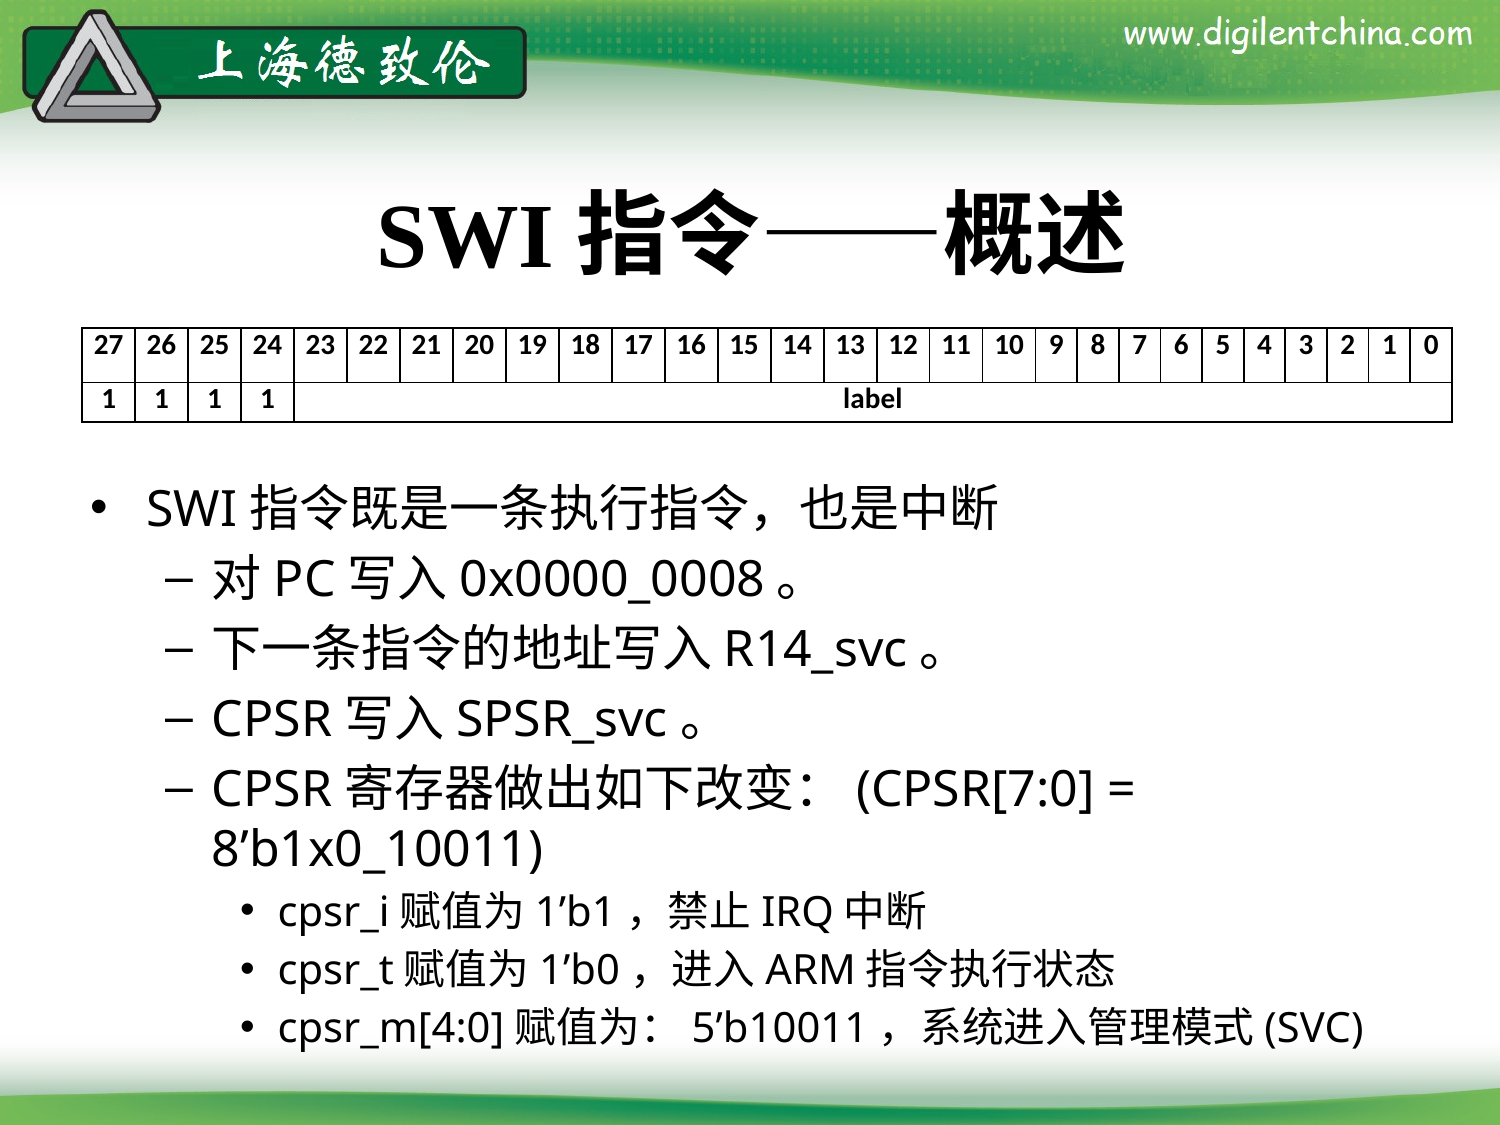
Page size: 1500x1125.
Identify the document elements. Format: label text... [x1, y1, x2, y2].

table_header 15 [719, 329, 770, 382]
table_cell 1 [83, 383, 134, 421]
table_header 1 [1369, 329, 1409, 382]
table_header 24 [242, 329, 293, 382]
table_header 14 [772, 329, 823, 382]
table_header 19 [507, 329, 558, 382]
table_cell 1 [136, 383, 187, 421]
table_header 10 [983, 329, 1035, 382]
picture [0, 0, 1500, 1125]
table_cell 1 [189, 383, 240, 421]
table_header 11 [930, 329, 982, 382]
table_header 27 [83, 329, 134, 382]
table_header 2 [1328, 329, 1368, 382]
table_header 7 [1120, 329, 1160, 382]
table_header 26 [136, 329, 187, 382]
title SWI指令——概述 [76, 137, 1427, 325]
table_header 6 [1161, 329, 1201, 382]
table_header 13 [825, 329, 876, 382]
table_header 4 [1245, 329, 1284, 382]
table_header 5 [1203, 329, 1243, 382]
table_header 8 [1078, 329, 1118, 382]
table_header 0 [1411, 329, 1451, 382]
list SWI指令既是一条执行指令，也是中断 对PC写入0x0000_0008。 下一条指令的地址写入R14_svc。 CPSR写入SPSR_svc。 CPSR寄存器做出如下改变：(CPSR[7:0] = 8’b1x0_10011) cpsr_i赋值为1’b1，禁止IRQ中断 cpsr_t赋值为1’b0，进入ARM指令执行状态 cpsr_m[4:0]赋值为：5’b10011，系统进入管理模式(SVC) [75, 468, 1425, 1005]
table_header 3 [1286, 329, 1326, 382]
table_cell label [295, 383, 1451, 421]
table_header 17 [613, 329, 664, 382]
table_header 16 [666, 329, 717, 382]
table_header 20 [454, 329, 505, 382]
table_header 23 [295, 329, 346, 382]
table_header 9 [1036, 329, 1076, 382]
table_header 25 [189, 329, 240, 382]
table_header 21 [401, 329, 452, 382]
table_header 12 [878, 329, 929, 382]
table_header 22 [348, 329, 399, 382]
table_cell 1 [242, 383, 293, 421]
table_header 18 [560, 329, 611, 382]
